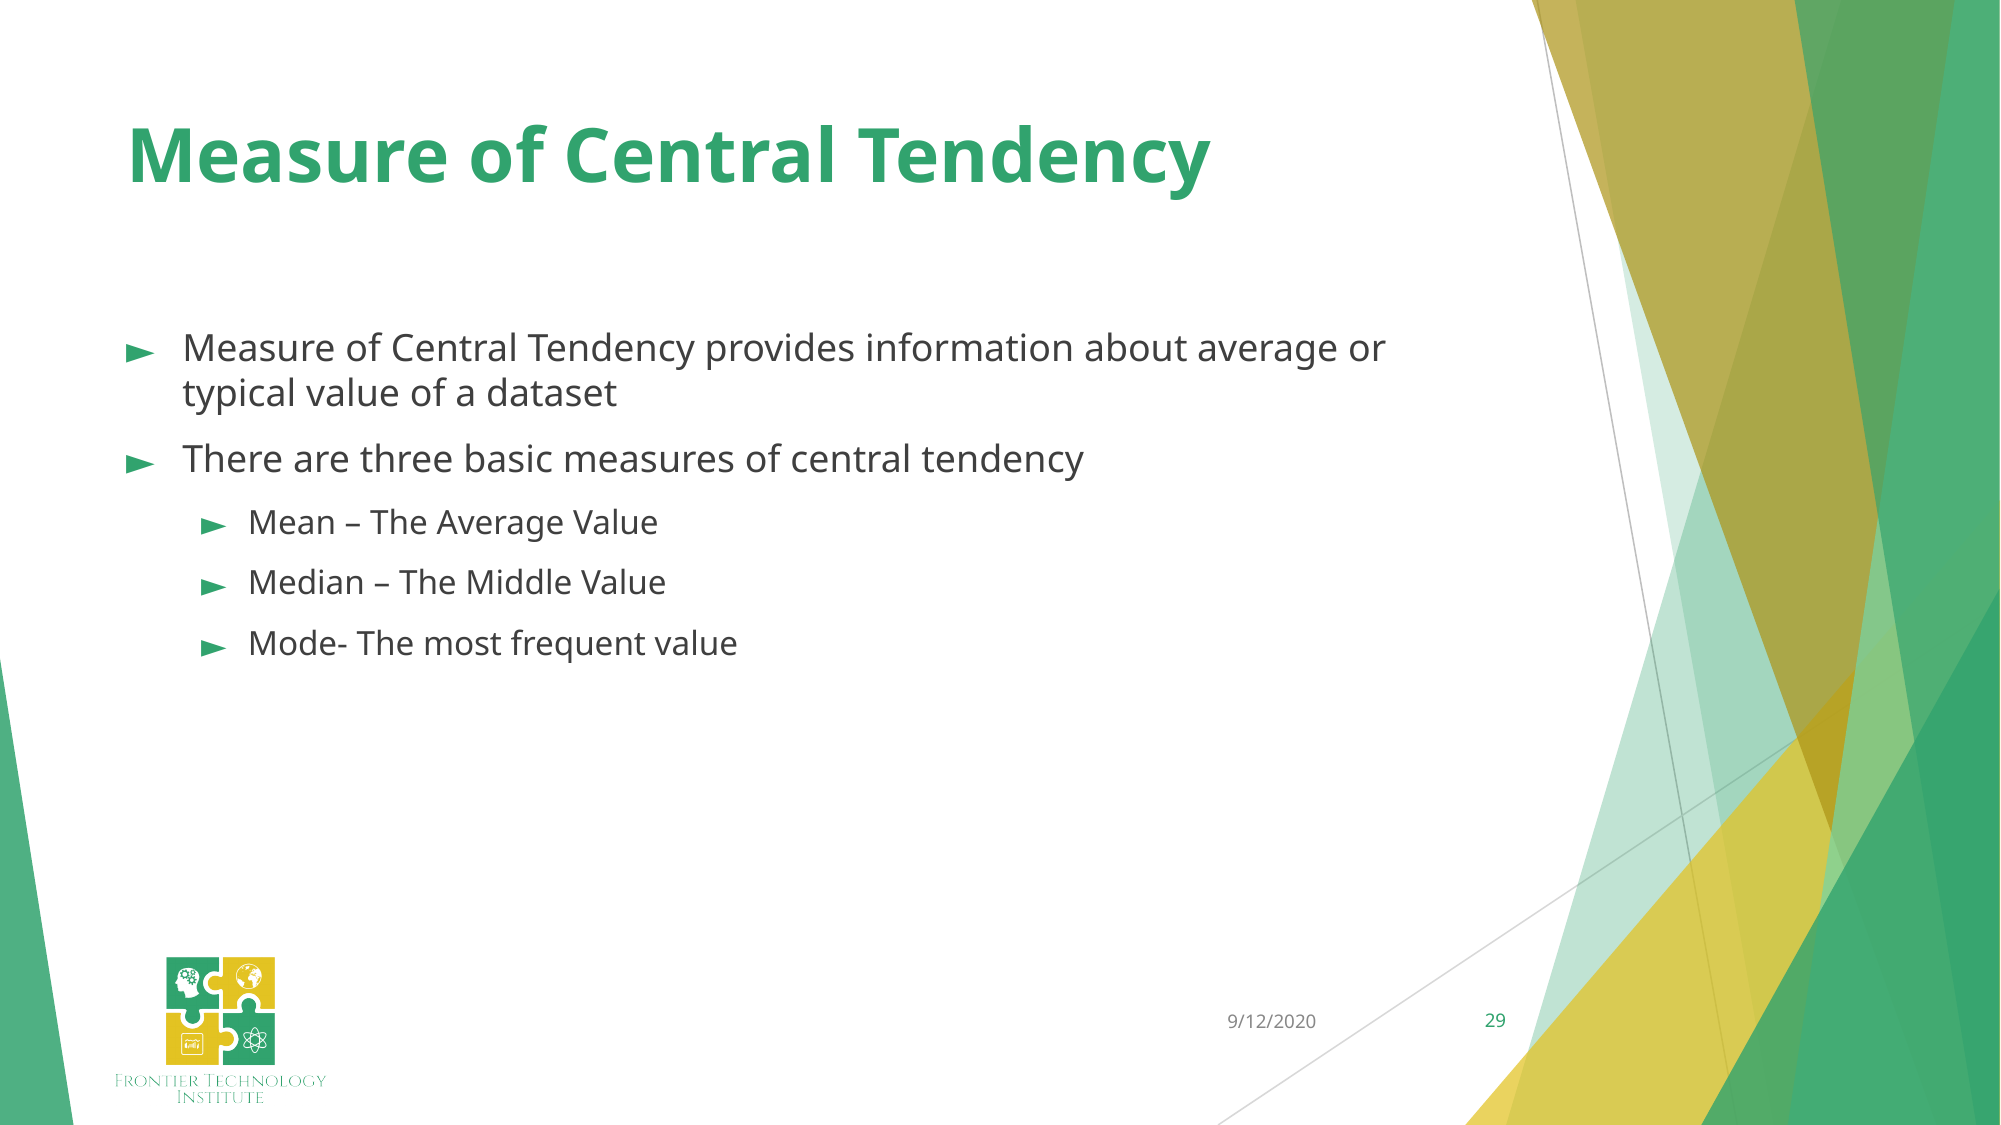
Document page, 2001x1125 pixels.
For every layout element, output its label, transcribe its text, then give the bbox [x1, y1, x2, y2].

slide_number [1181, 991, 1332, 1051]
title Measure of Central Tendency [111, 99, 1522, 316]
list Measure of Central Tendency provides information about average or typical value of a dataset There are three basic measures of central tendency Mean – The Average Value Median – The Middle Value Mode- The most frequent value [111, 316, 1522, 954]
picture [111, 954, 330, 1107]
slide_number 29 [1409, 991, 1522, 1051]
